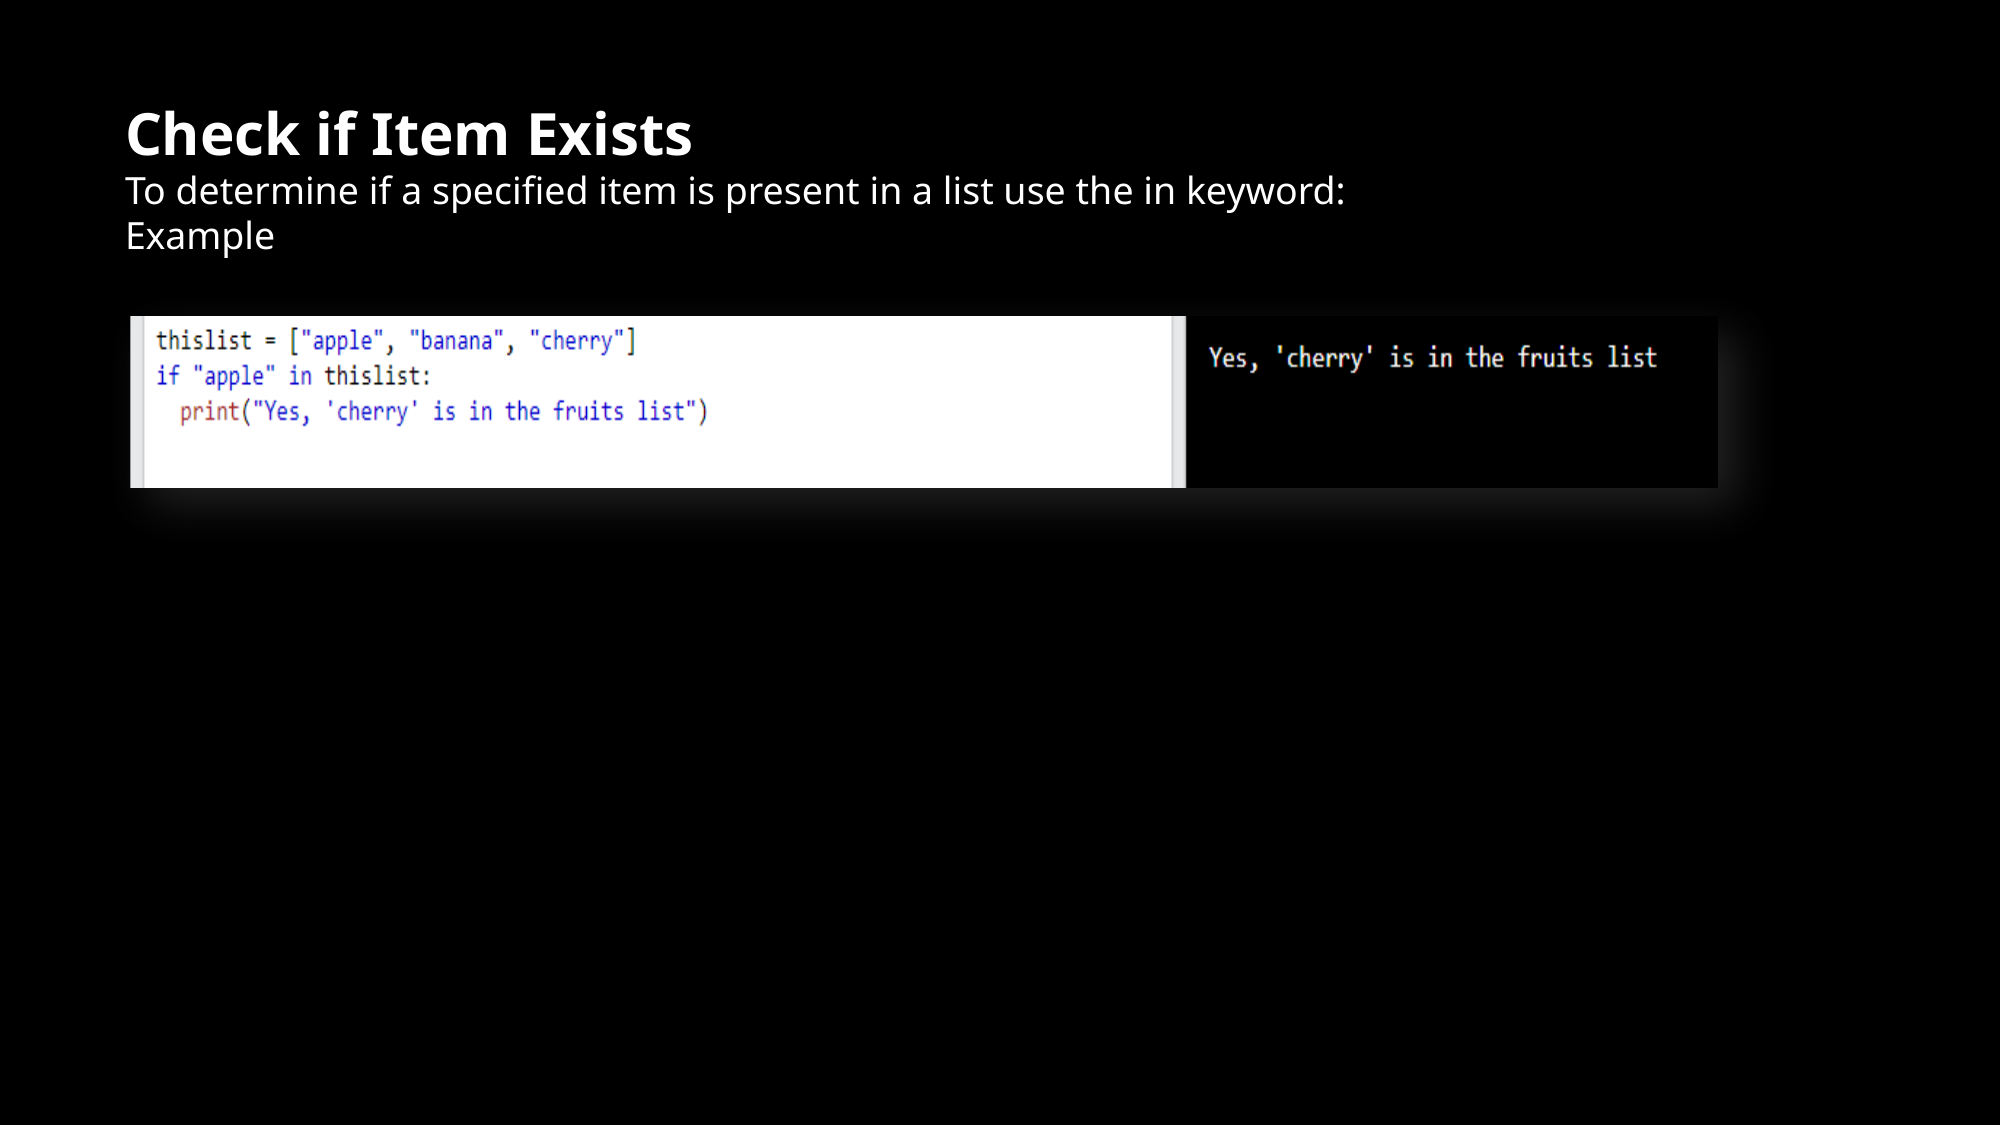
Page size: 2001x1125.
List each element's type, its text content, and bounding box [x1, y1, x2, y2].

picture [130, 316, 1718, 488]
text_box Check if Item Exists To determine if a specified item is present in a list use the in keyword: Example [124, 84, 1613, 315]
